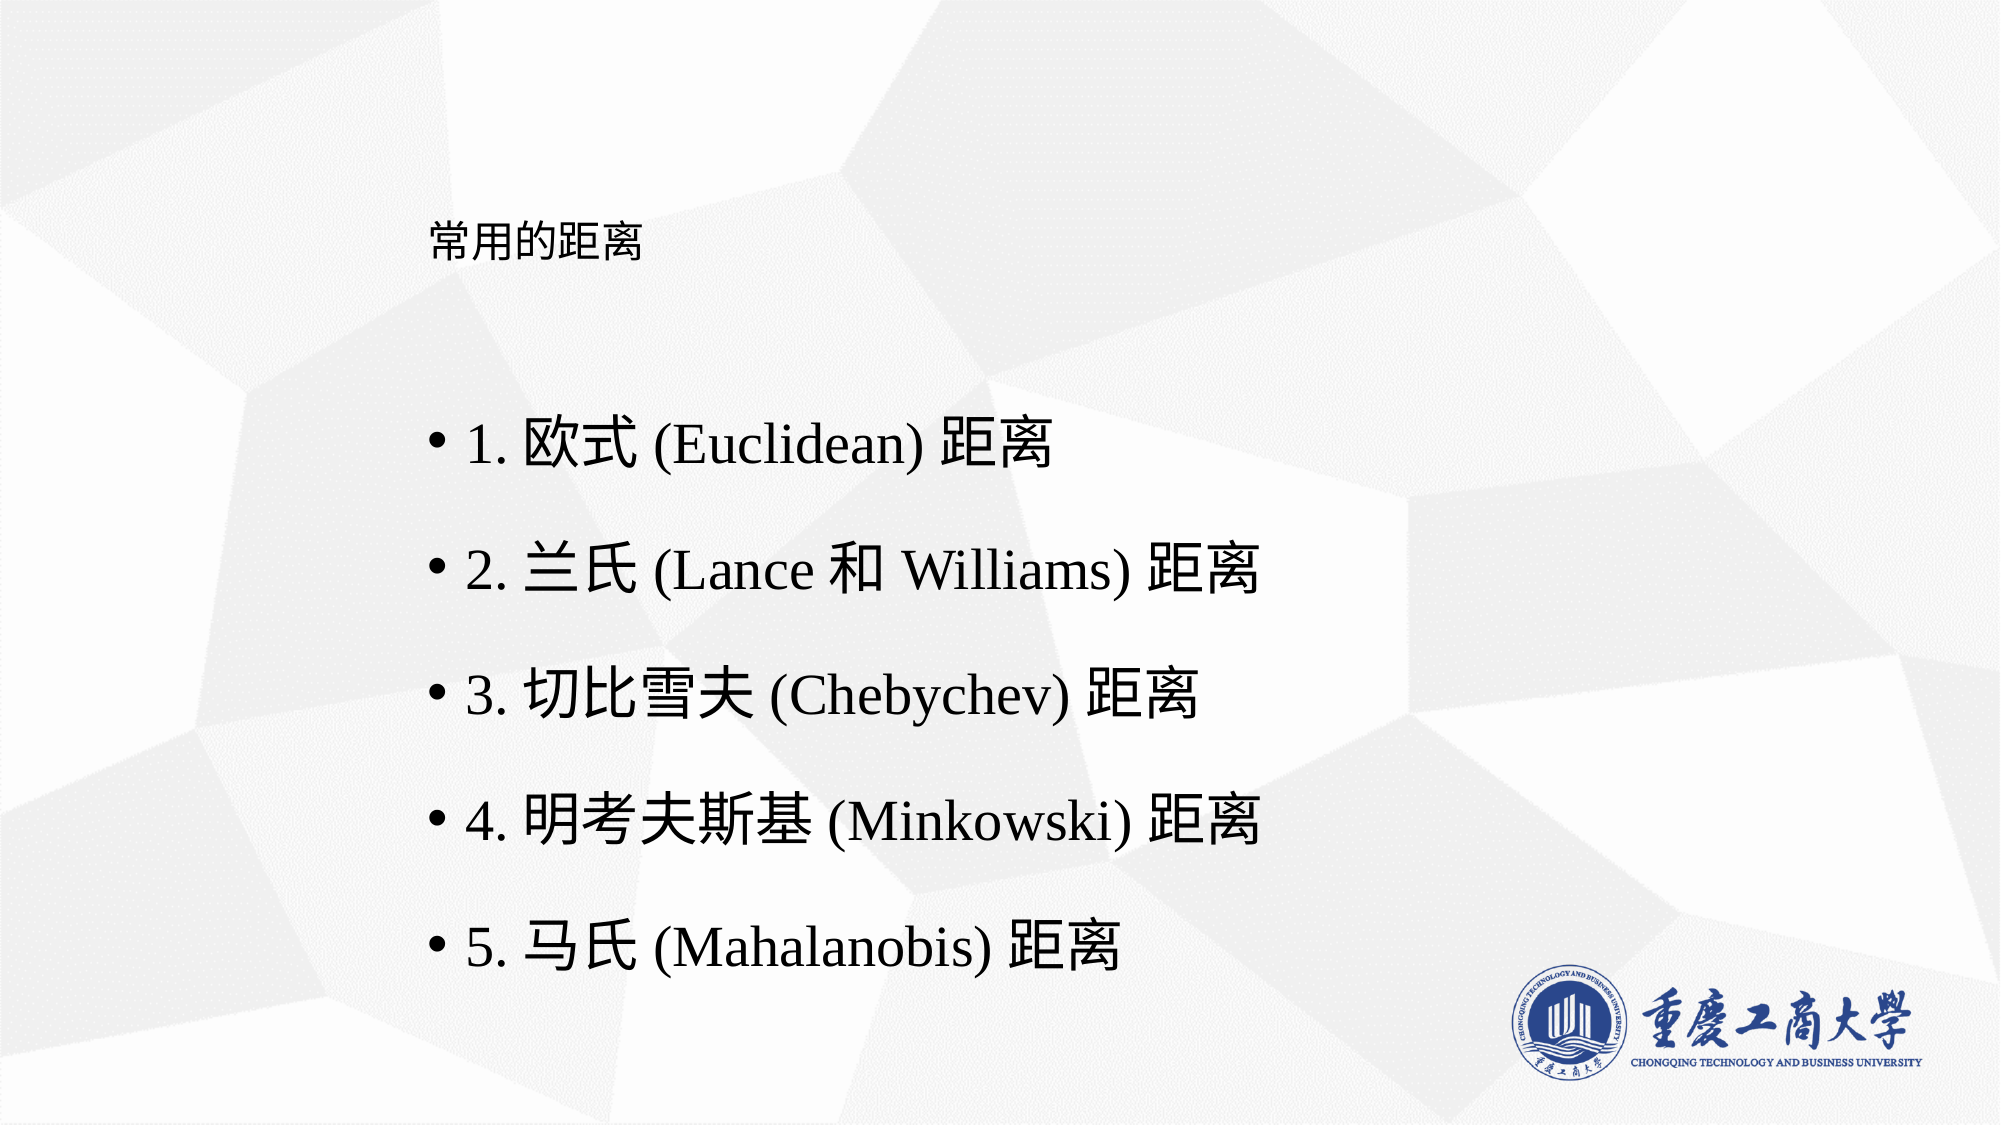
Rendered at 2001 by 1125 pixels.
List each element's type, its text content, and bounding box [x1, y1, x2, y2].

list 1.欧式(Euclidean)距离 2.兰氏(Lance和Williams)距离 3.切比雪夫(Chebychev)距离 4.明考夫斯基(Minkowski)距离 5.马氏(Mahalanobis)距离 [412, 362, 1725, 988]
picture [0, 0, 2001, 1125]
title 常用的距离 [412, 212, 1413, 275]
